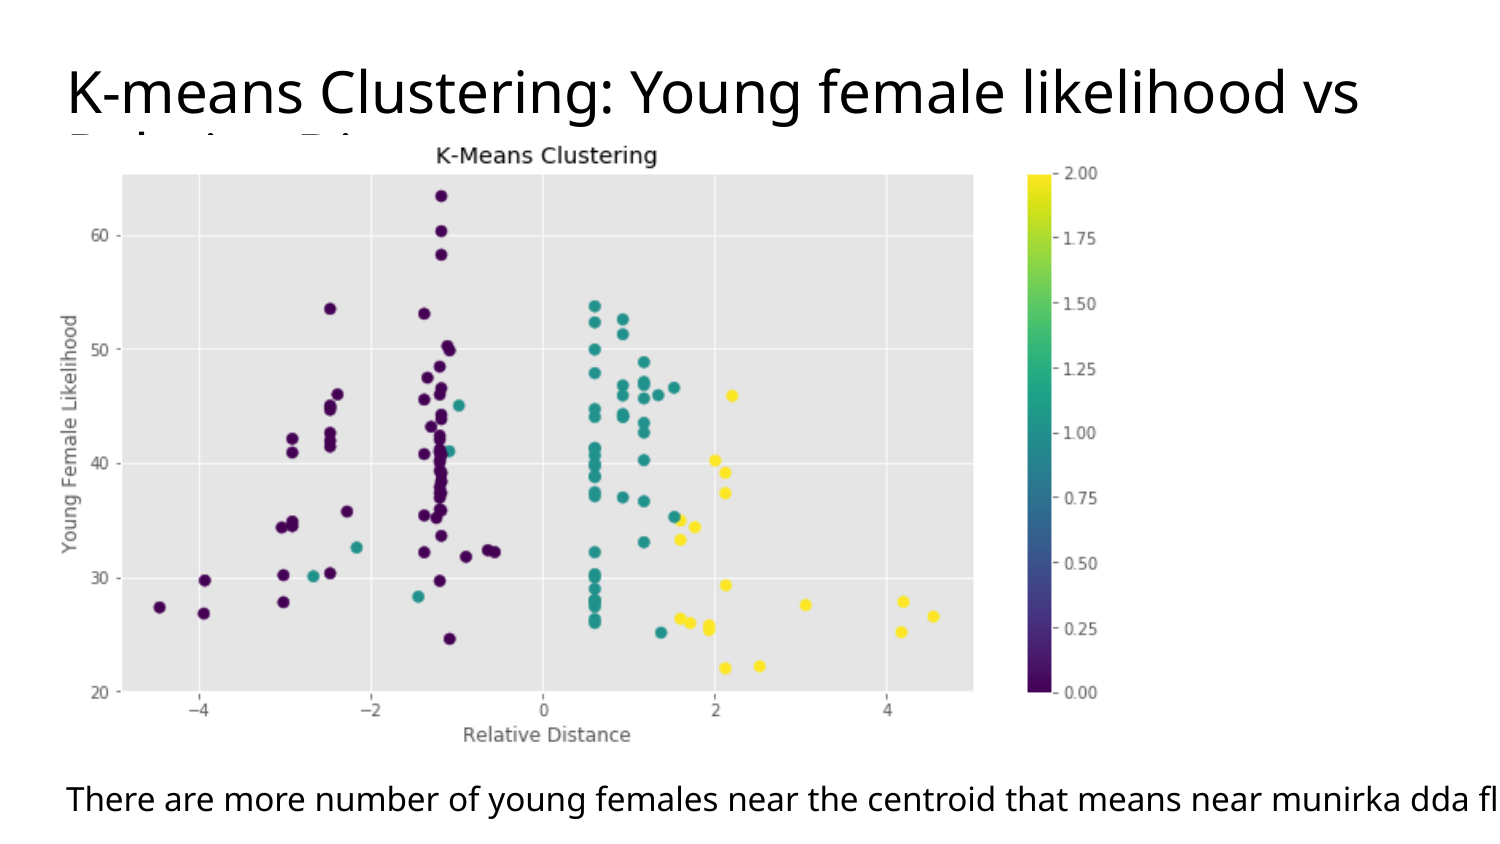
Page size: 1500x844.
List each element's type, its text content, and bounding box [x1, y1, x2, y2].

text_box There are more number of young females near the centroid that means near munirka dda flats. [51, 757, 1500, 844]
title K-means Clustering: Young female likelihood vs Relative Distance. [51, 48, 1449, 180]
picture [51, 135, 1109, 758]
